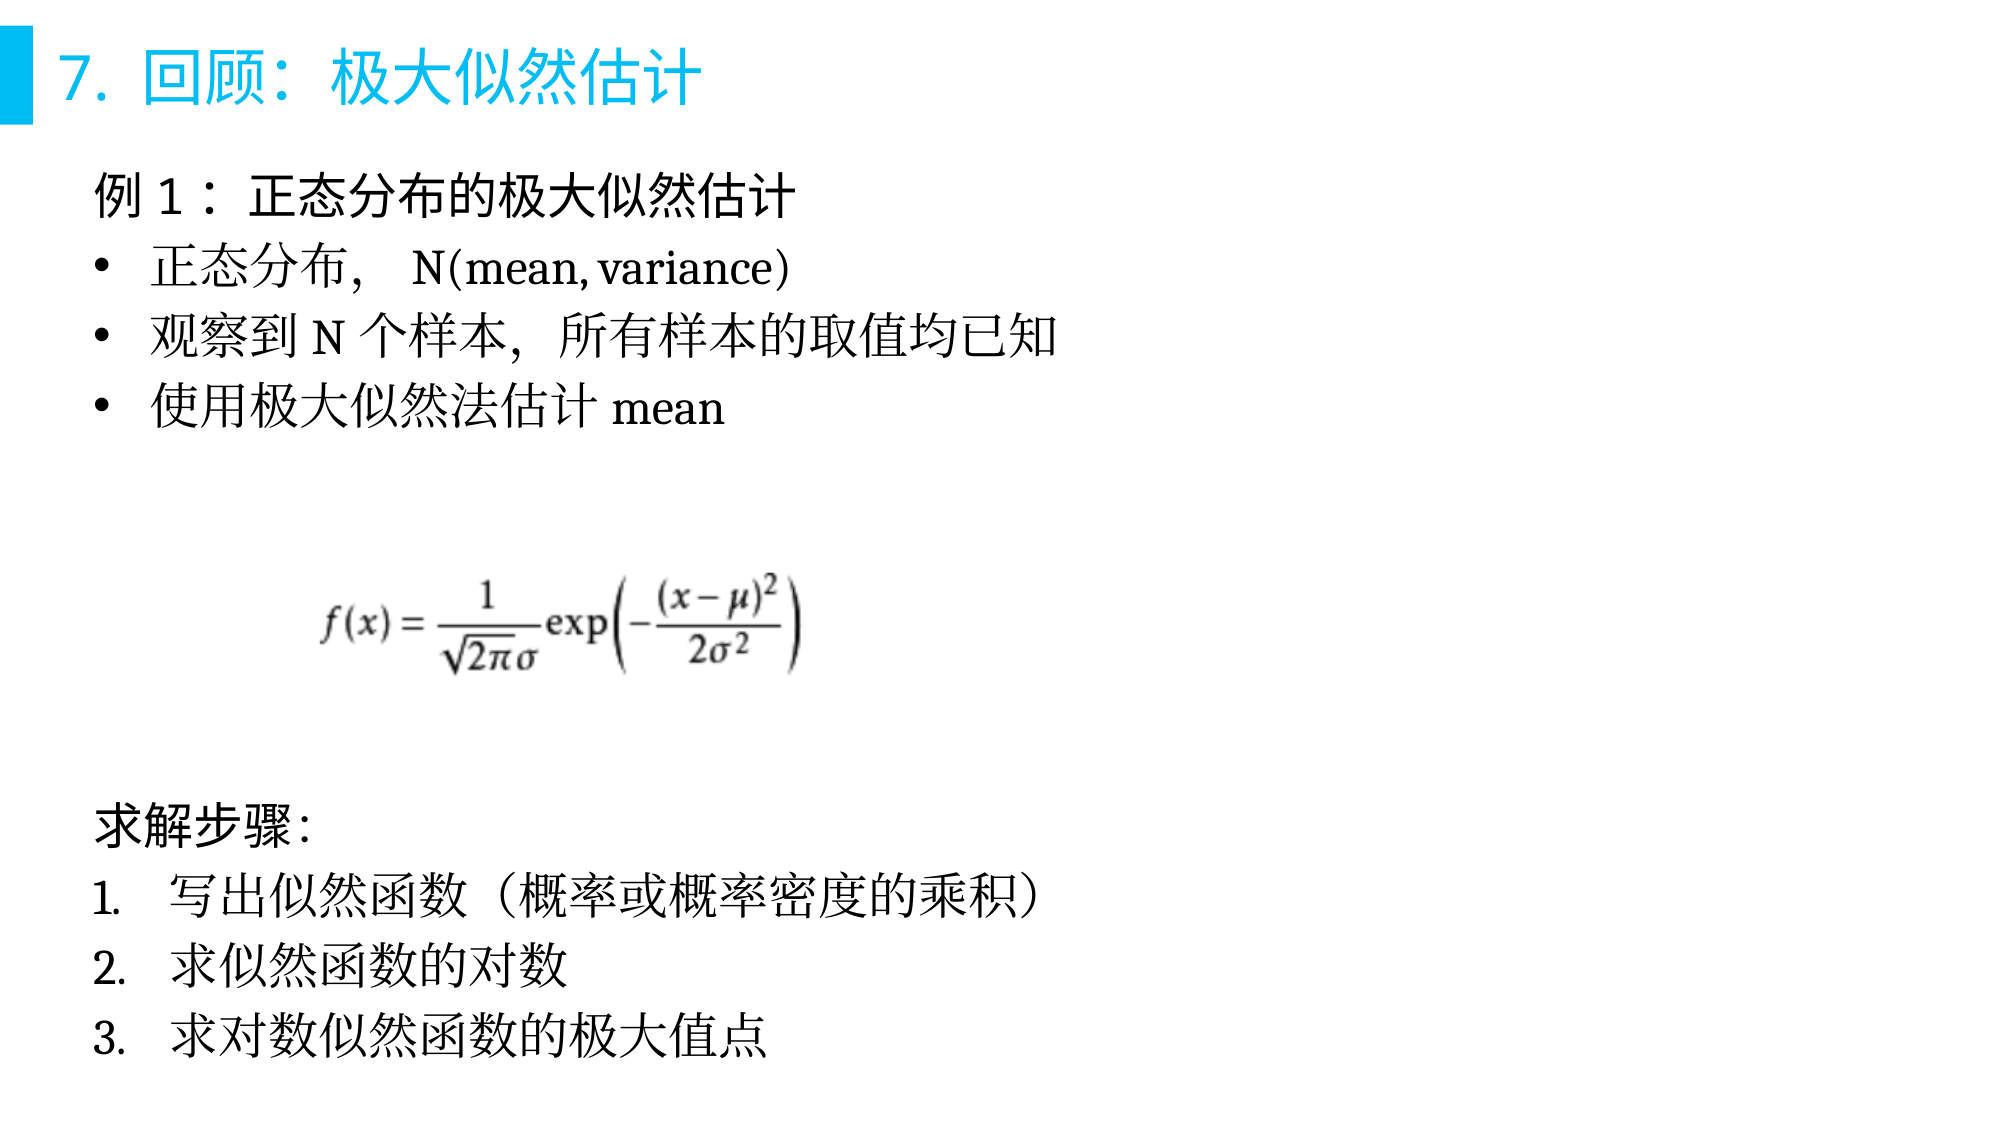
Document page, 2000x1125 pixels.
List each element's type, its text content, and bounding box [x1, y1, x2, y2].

title 7. 回顾：极大似然估计 [42, 25, 1933, 125]
picture [267, 548, 876, 707]
text_box 例1：正态分布的极大似然估计 正态分布，N(mean, variance) 观察到N个样本，所有样本的取值均已知 使用极大似然法估计mean 求解步骤： 写出似然函数（概率或概率密度的乘积） 求似然函数的对数 求对数似然函数的极大值点 [78, 156, 1840, 1099]
